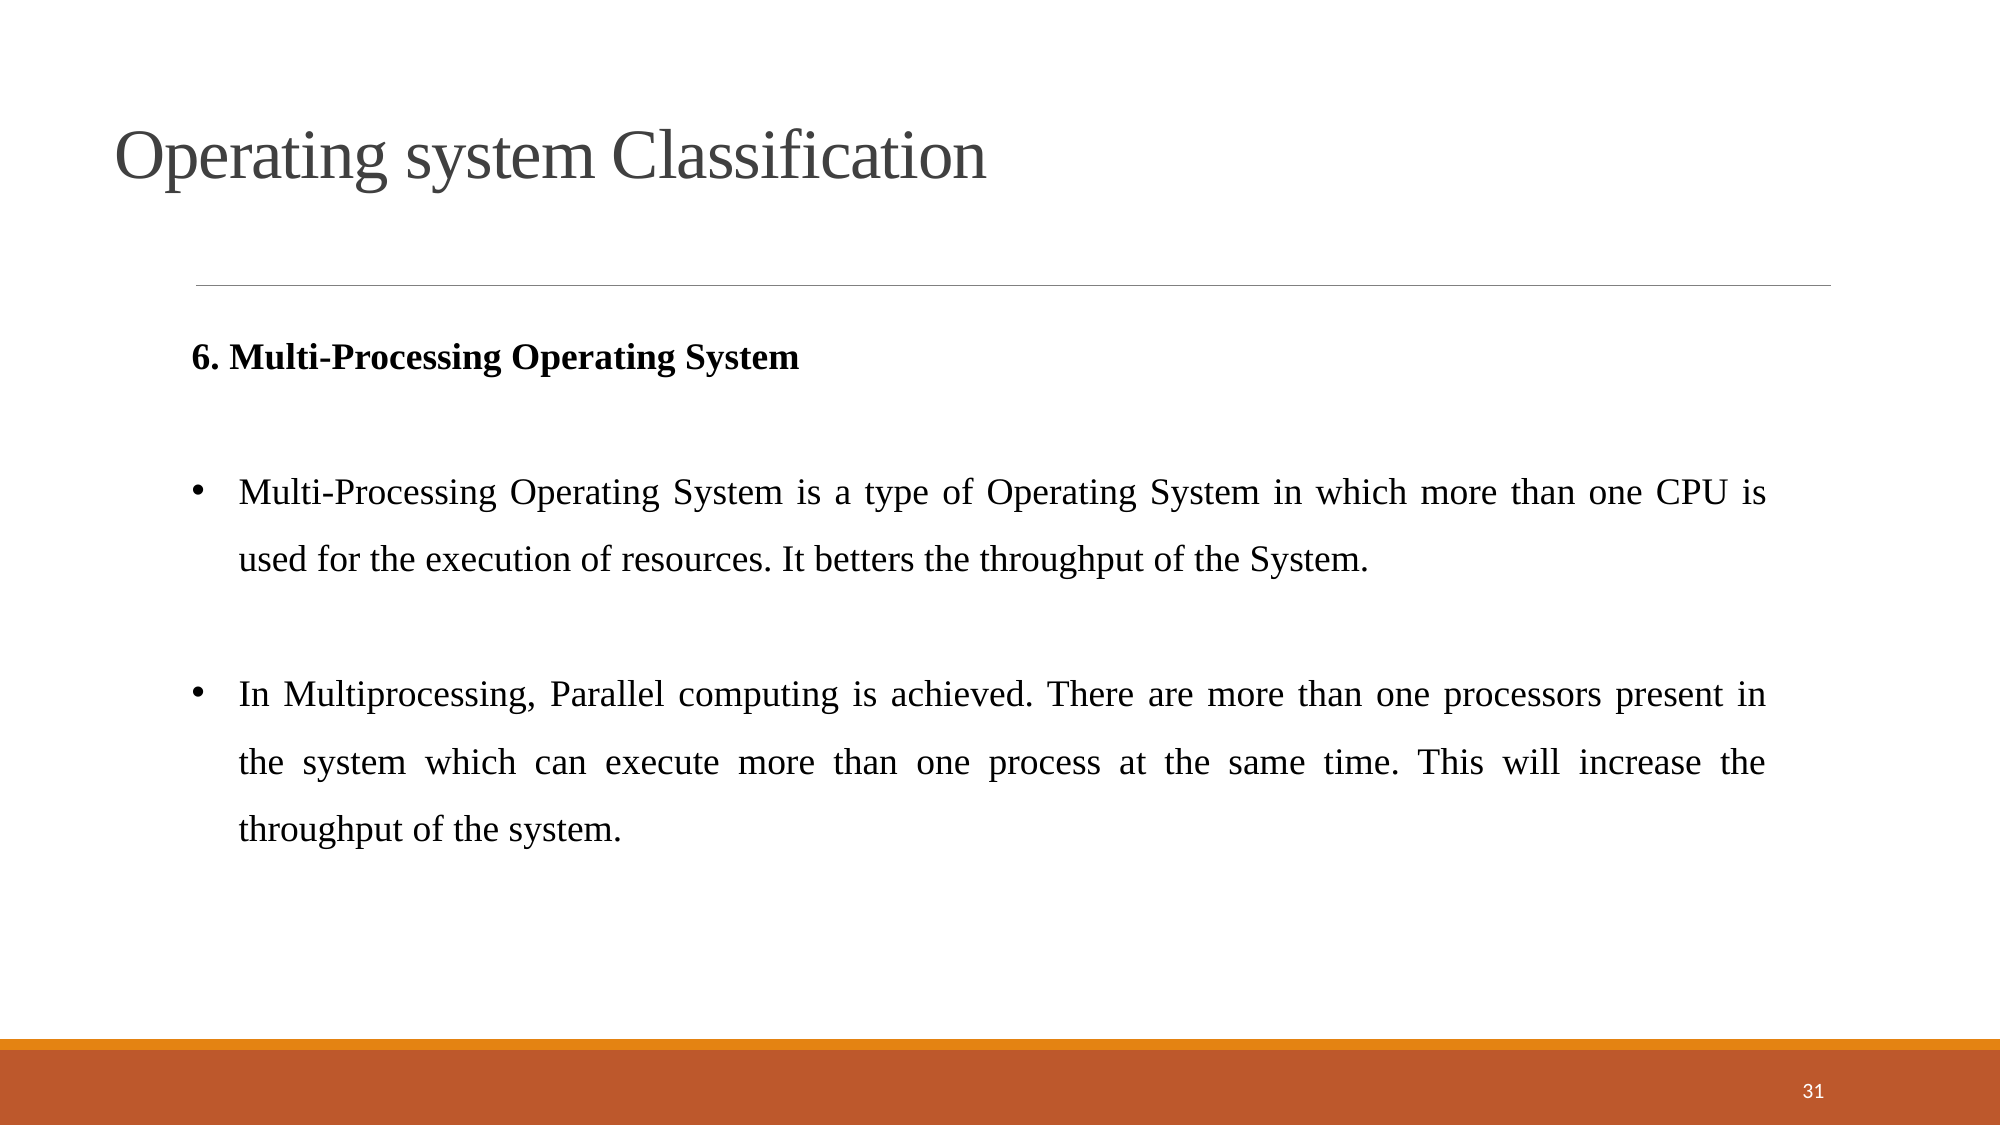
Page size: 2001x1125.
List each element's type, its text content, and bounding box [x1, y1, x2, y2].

text_box 6. Multi-Processing Operating System Multi-Processing Operating System is a type of Operating System in which more than one CPU is used for the execution of resources. It betters the throughput of the System. In Multiprocessing, Parallel computing is achieved. There are more than one processors present in the system which can execute more than one process at the same time. This will increase the throughput of the system. [176, 301, 1784, 992]
slide_number 31 [1624, 1059, 1840, 1120]
text_box Operating system Classification [99, 59, 1946, 201]
